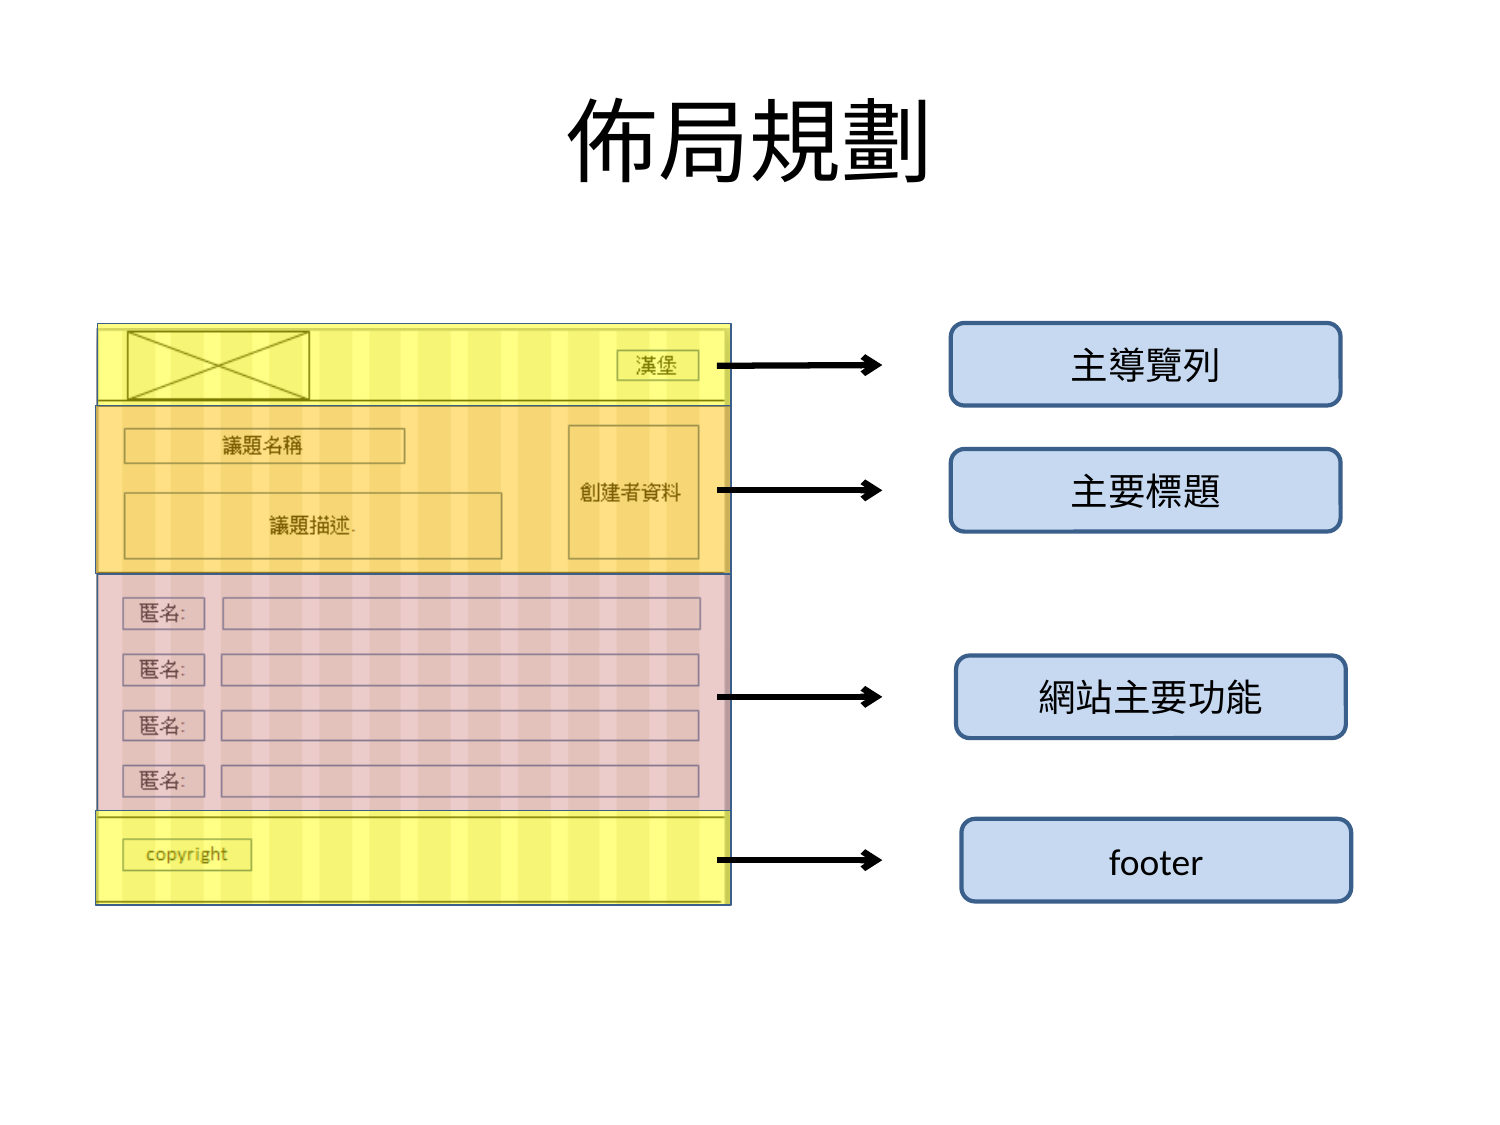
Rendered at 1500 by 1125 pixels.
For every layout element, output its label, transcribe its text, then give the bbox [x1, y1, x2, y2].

text_box 主要標題 [948, 446, 1343, 534]
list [95, 328, 731, 906]
title 佈局規劃 [75, 45, 1425, 233]
text_box footer [959, 816, 1354, 904]
text_box 網站主要功能 [953, 653, 1348, 741]
text_box [95, 322, 733, 329]
text_box 主導覽列 [948, 320, 1343, 408]
